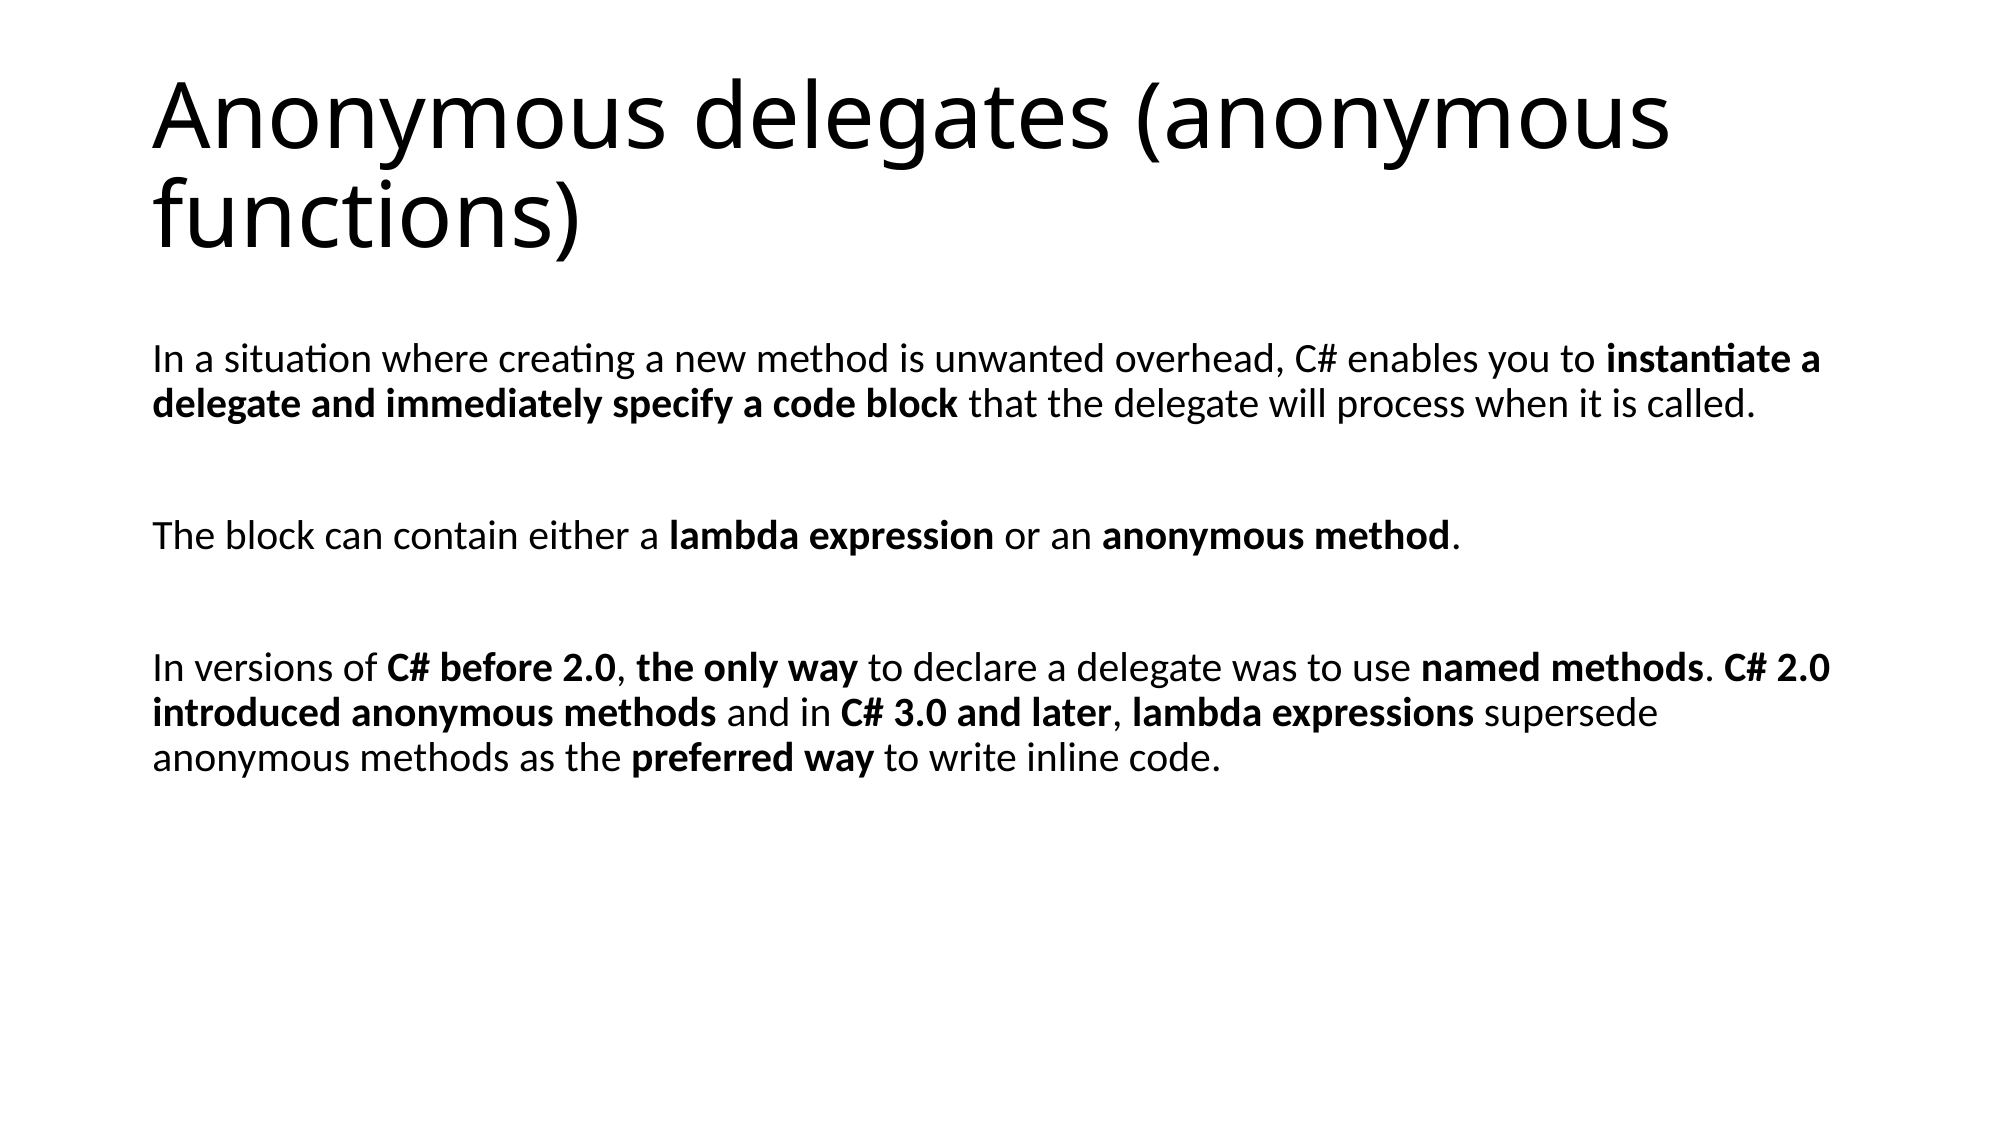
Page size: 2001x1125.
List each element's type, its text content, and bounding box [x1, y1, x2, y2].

title Anonymous delegates (anonymous functions) [137, 59, 1863, 278]
list In a situation where creating a new method is unwanted overhead, C# enables you to instantiate a delegate and immediately specify a code block that the delegate will process when it is called. The block can contain either a lambda expression or an anonymous method. In versions of C# before 2.0, the only way to declare a delegate was to use named methods. C# 2.0 introduced anonymous methods and in C# 3.0 and later, lambda expressions supersede anonymous methods as the preferred way to write inline code. [137, 329, 1863, 1043]
